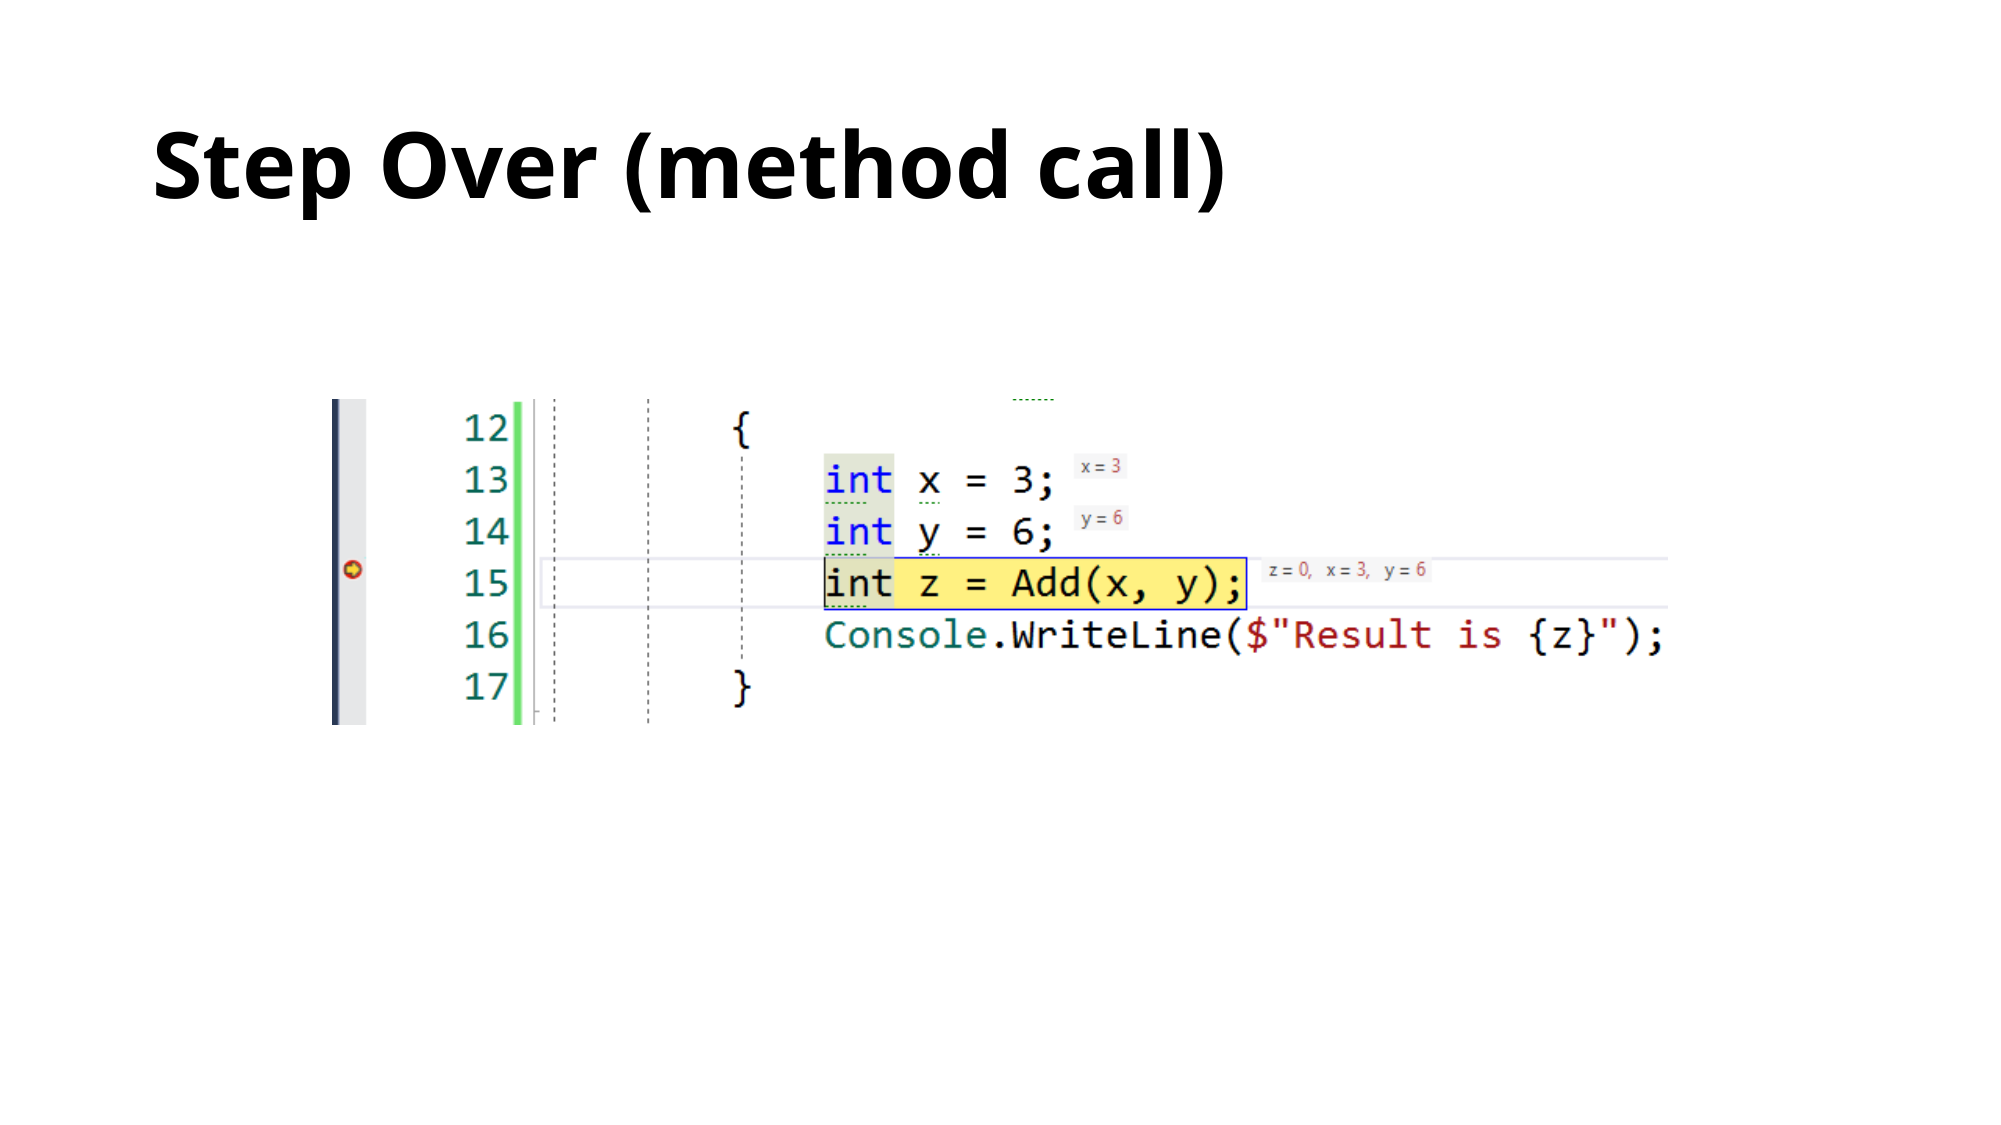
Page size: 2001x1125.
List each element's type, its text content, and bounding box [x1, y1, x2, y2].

picture [331, 399, 1668, 725]
title Step Over (method call) [137, 59, 1863, 278]
